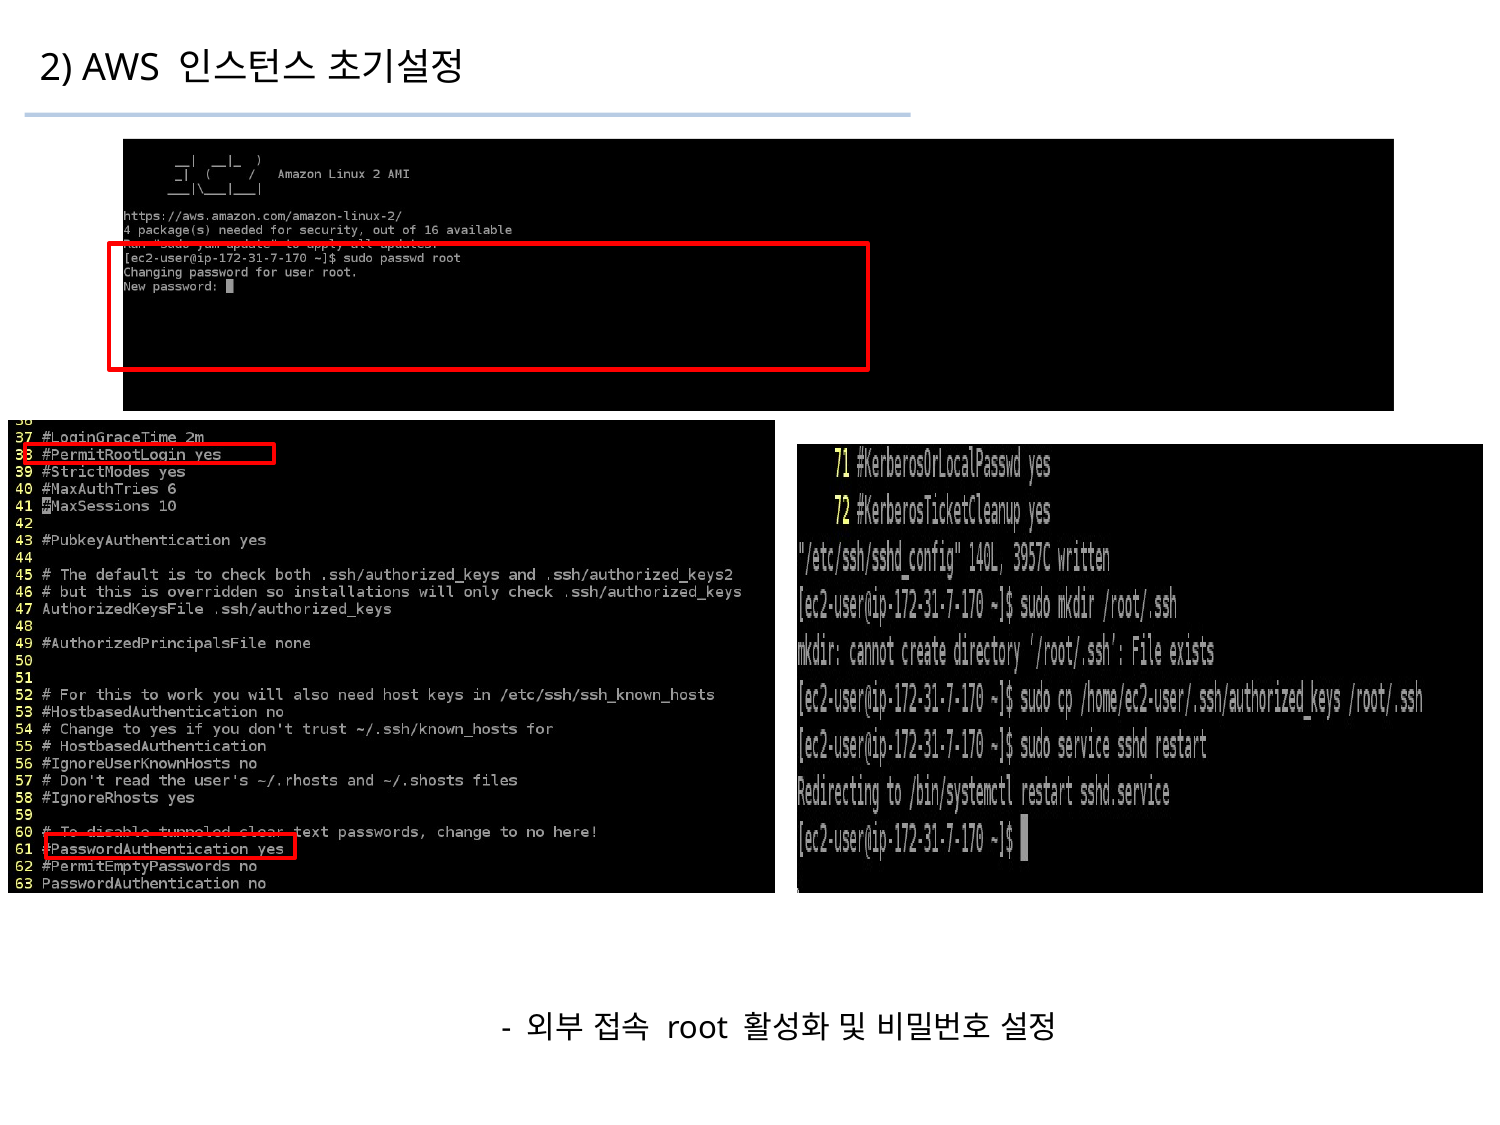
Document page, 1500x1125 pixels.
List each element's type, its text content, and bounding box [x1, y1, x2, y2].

text_box [107, 241, 118, 372]
text_box 2) AWS 인스턴스 초기설정 [24, 35, 888, 96]
picture [123, 136, 1394, 411]
picture [7, 420, 775, 893]
picture [796, 444, 1483, 893]
text_box - 외부 접속 root 활성화 및 비밀번호 설정 [442, 999, 1117, 1052]
